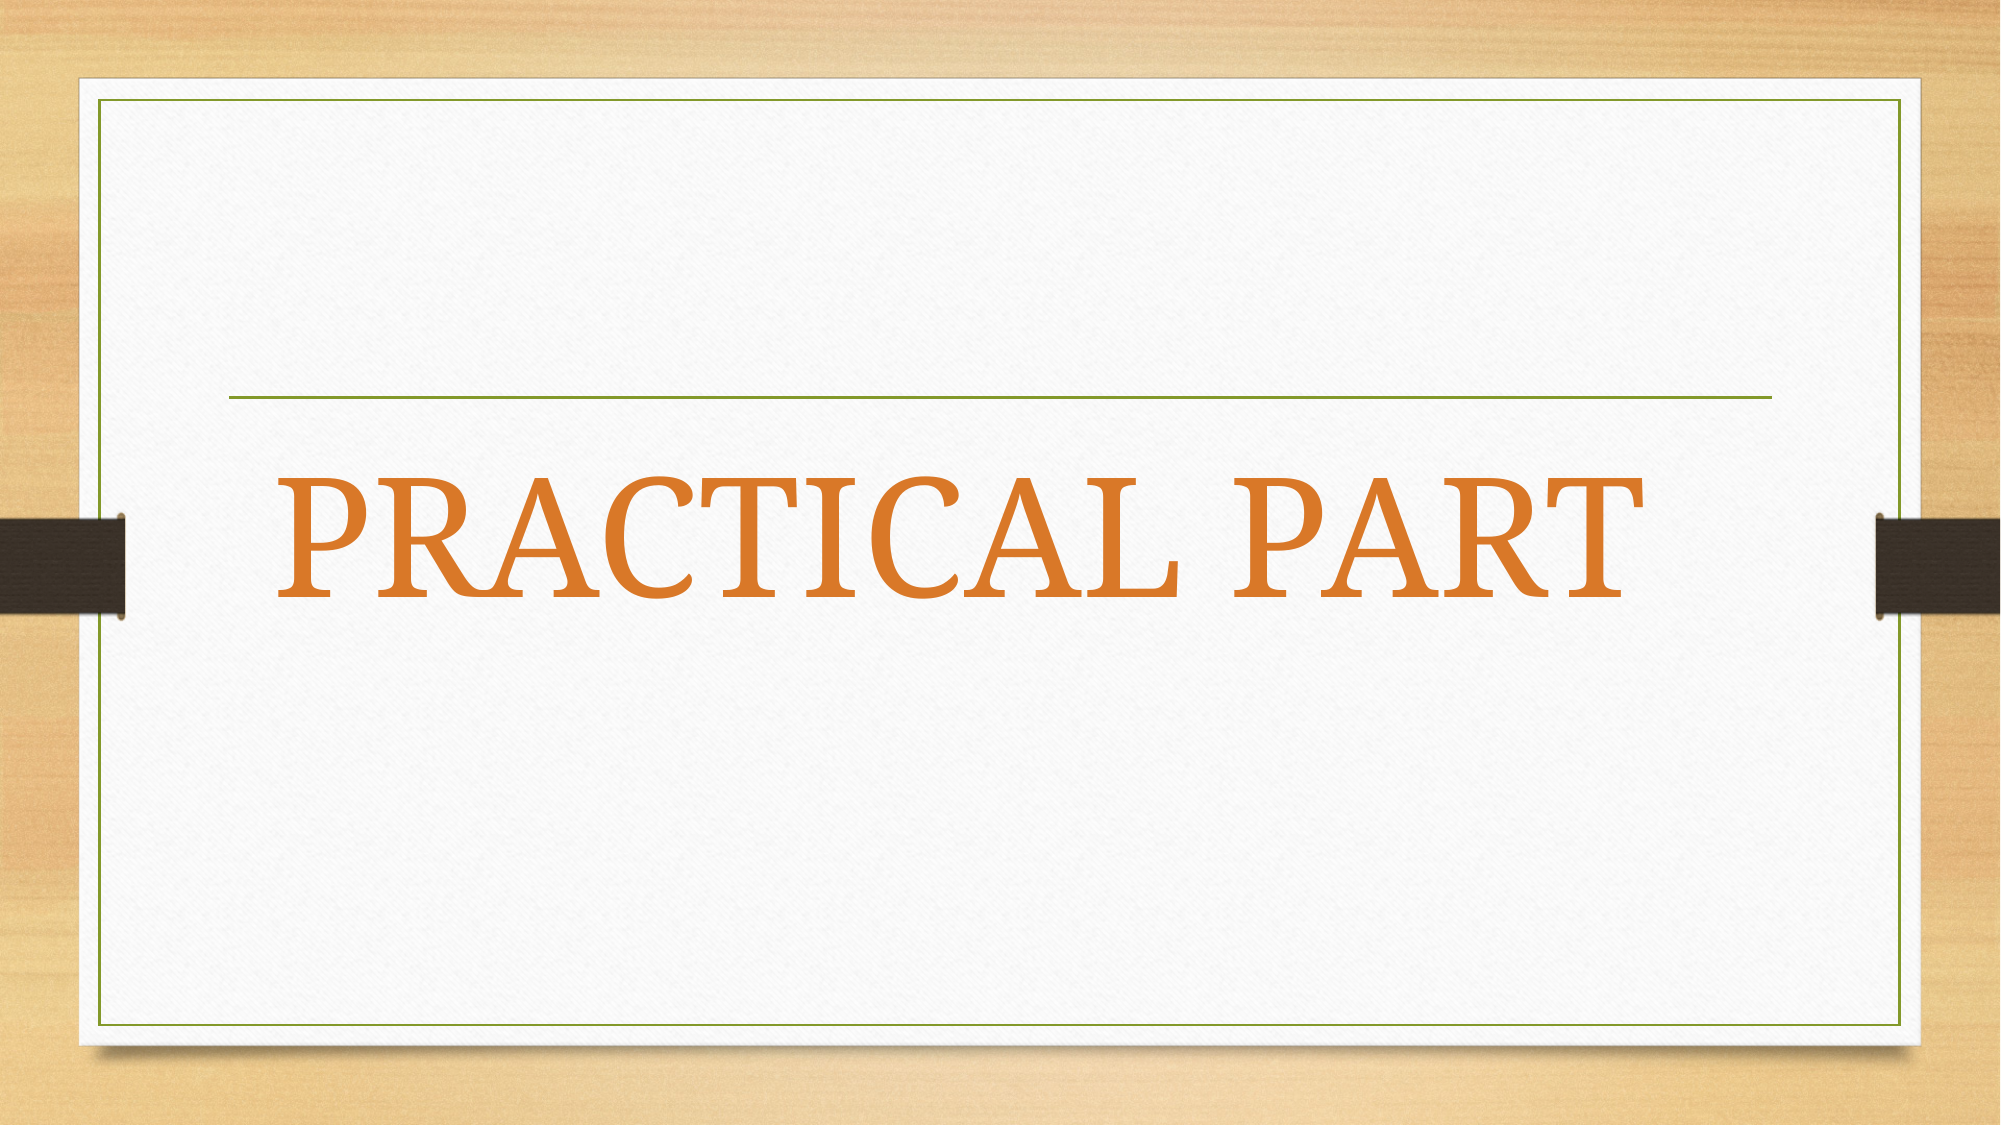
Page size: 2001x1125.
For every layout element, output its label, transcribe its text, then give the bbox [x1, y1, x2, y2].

picture [0, 0, 2001, 1125]
title PRACTICAL PART [123, 424, 1797, 639]
